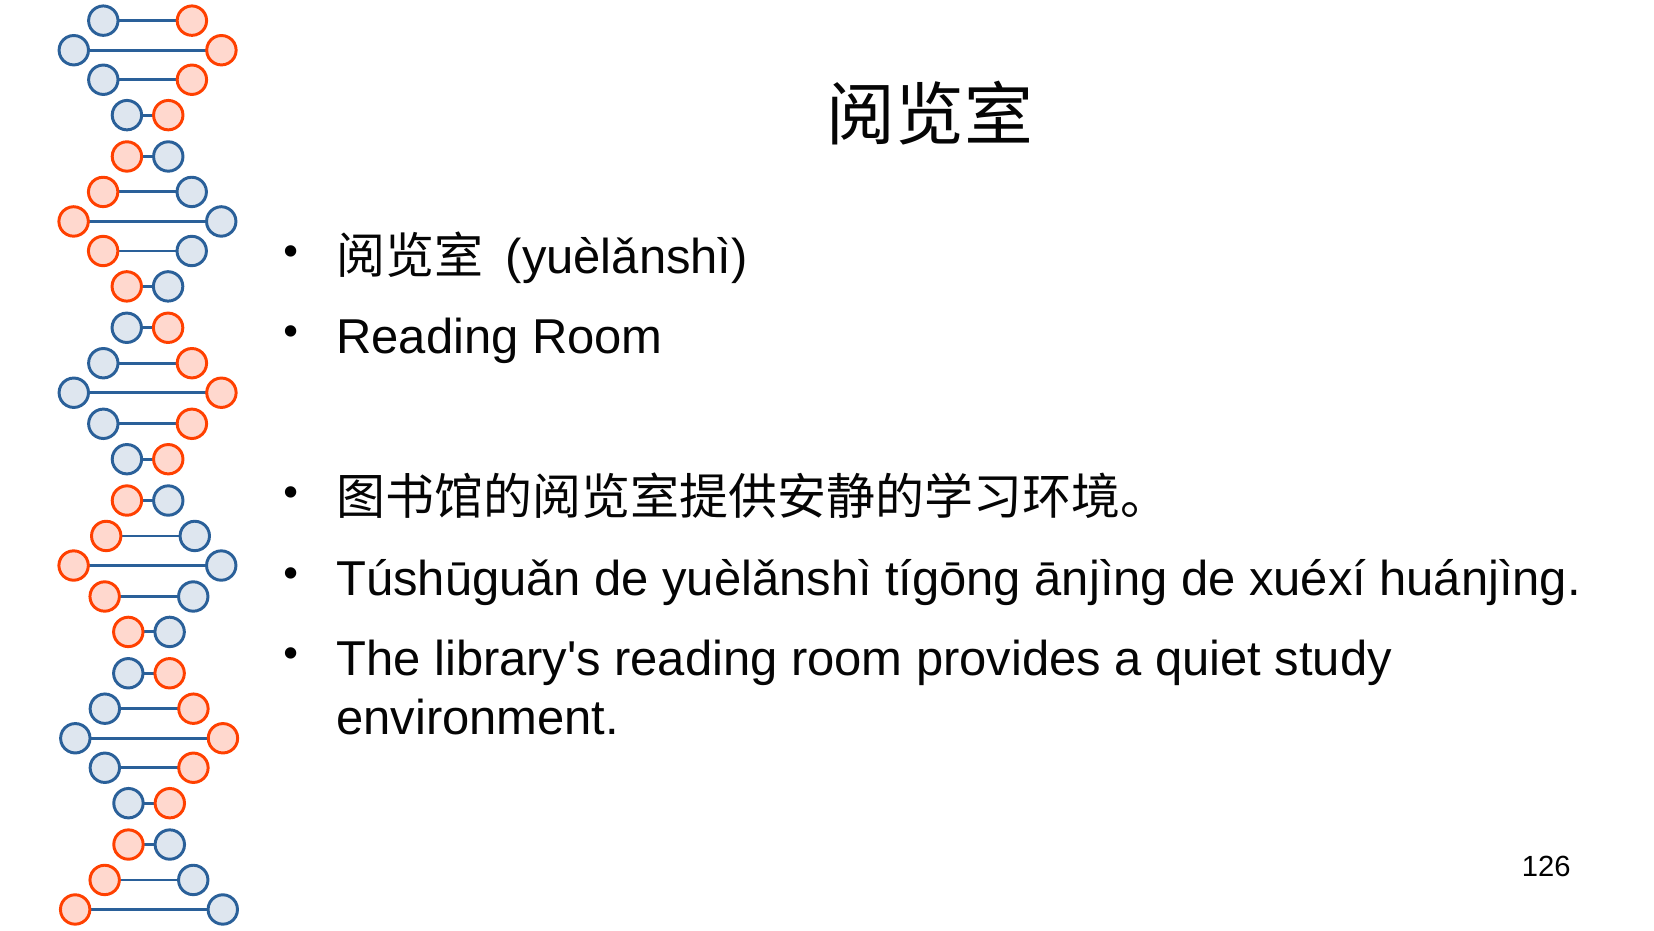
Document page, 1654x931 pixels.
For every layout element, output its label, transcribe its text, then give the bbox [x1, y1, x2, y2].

list 阅览室 (yuèlǎnshì) Reading Room 图书馆的阅览室提供安静的学习环境。 Túshūguǎn de yuèlǎnshì tígōng ānjìng de xuéxí huánjìng. The library's reading room provides a quiet study environment. [265, 224, 1595, 764]
title 阅览室 [265, 35, 1595, 189]
slide_number 126 [1185, 847, 1571, 912]
